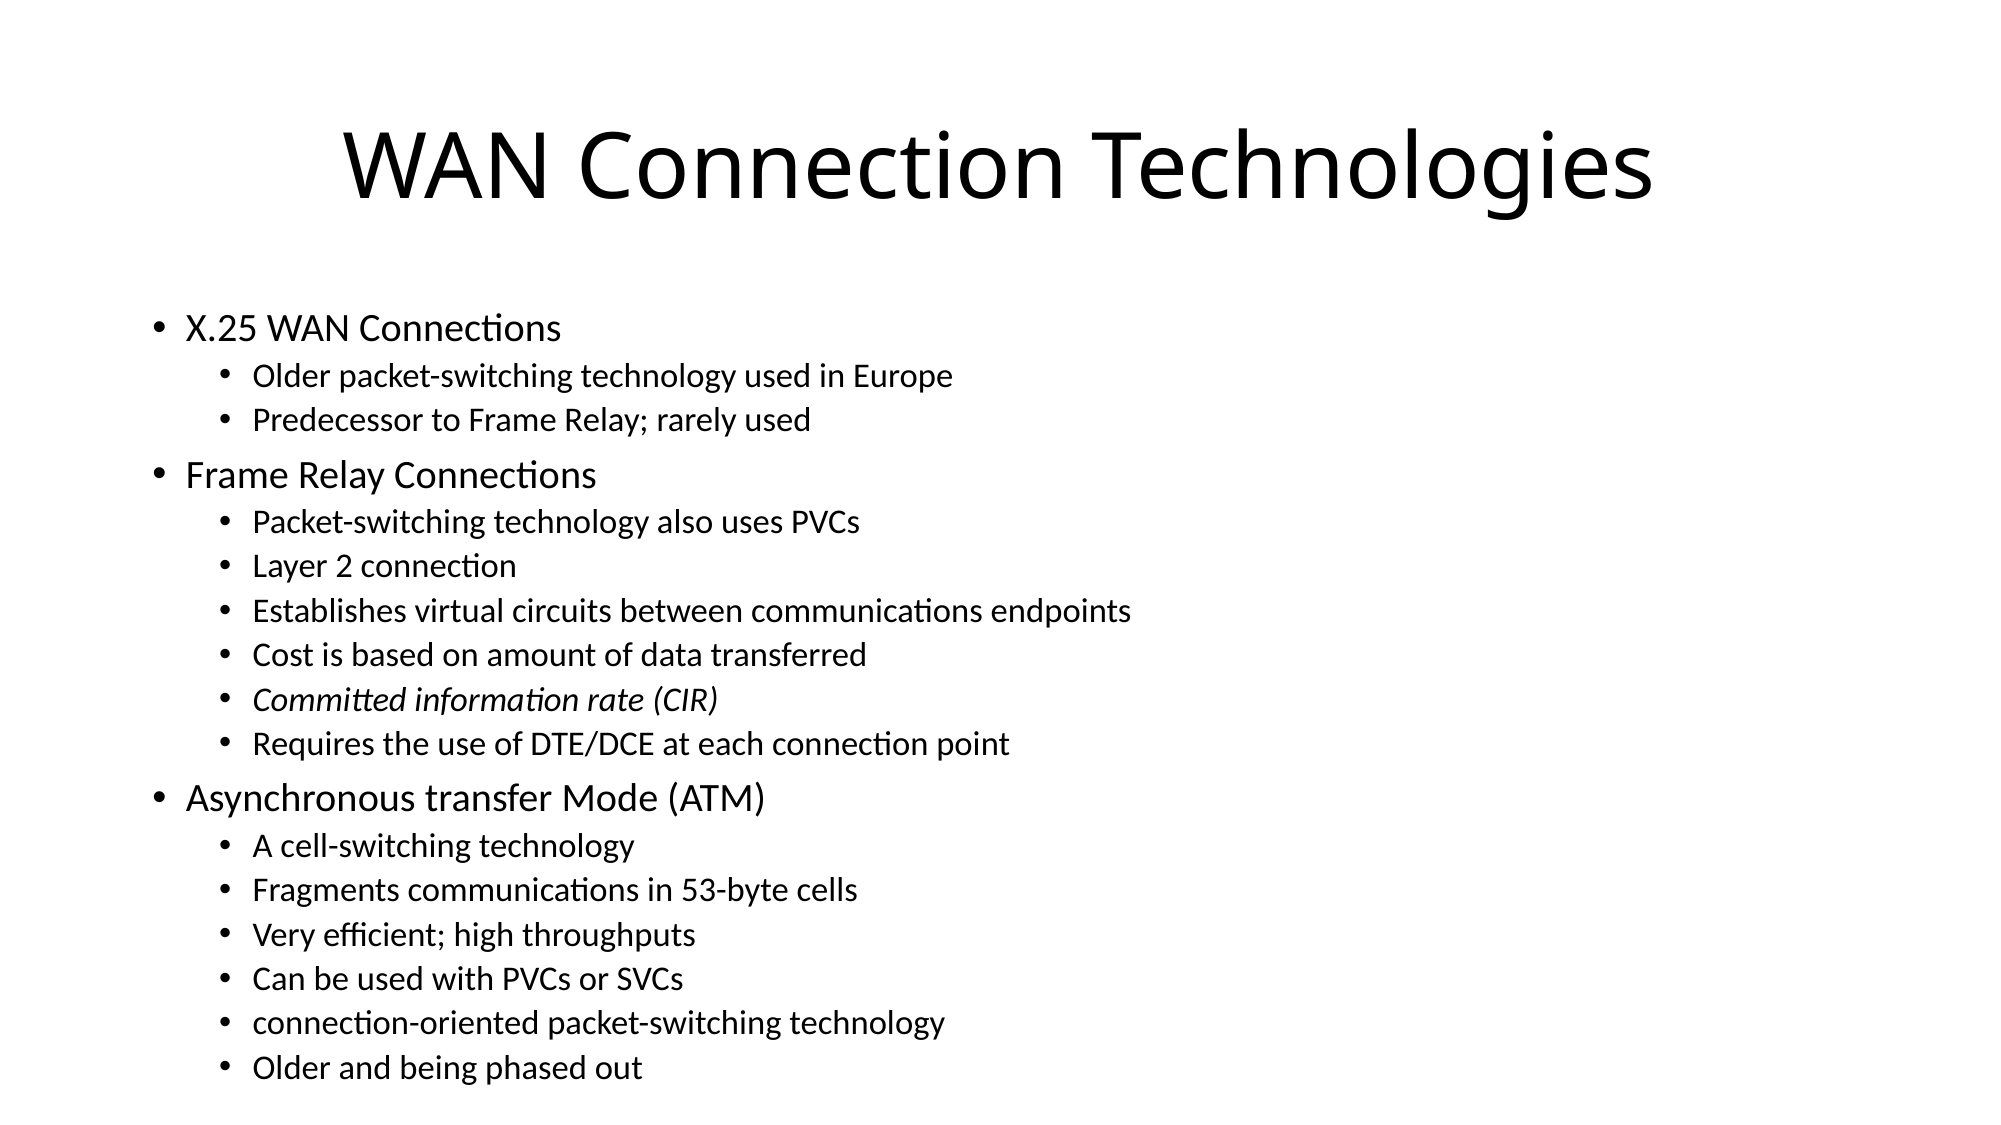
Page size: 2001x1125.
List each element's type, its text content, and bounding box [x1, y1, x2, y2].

list X.25 WAN Connections Older packet-switching technology used in Europe Predecessor to Frame Relay; rarely used Frame Relay Connections Packet-switching technology also uses PVCs Layer 2 connection Establishes virtual circuits between communications endpoints Cost is based on amount of data transferred Committed information rate (CIR) Requires the use of DTE/DCE at each connection point Asynchronous transfer Mode (ATM) A cell-switching technology Fragments communications in 53-byte cells Very efficient; high throughputs Can be used with PVCs or SVCs connection-oriented packet-switching technology Older and being phased out [137, 299, 1863, 1103]
title WAN Connection Technologies [137, 59, 1863, 278]
